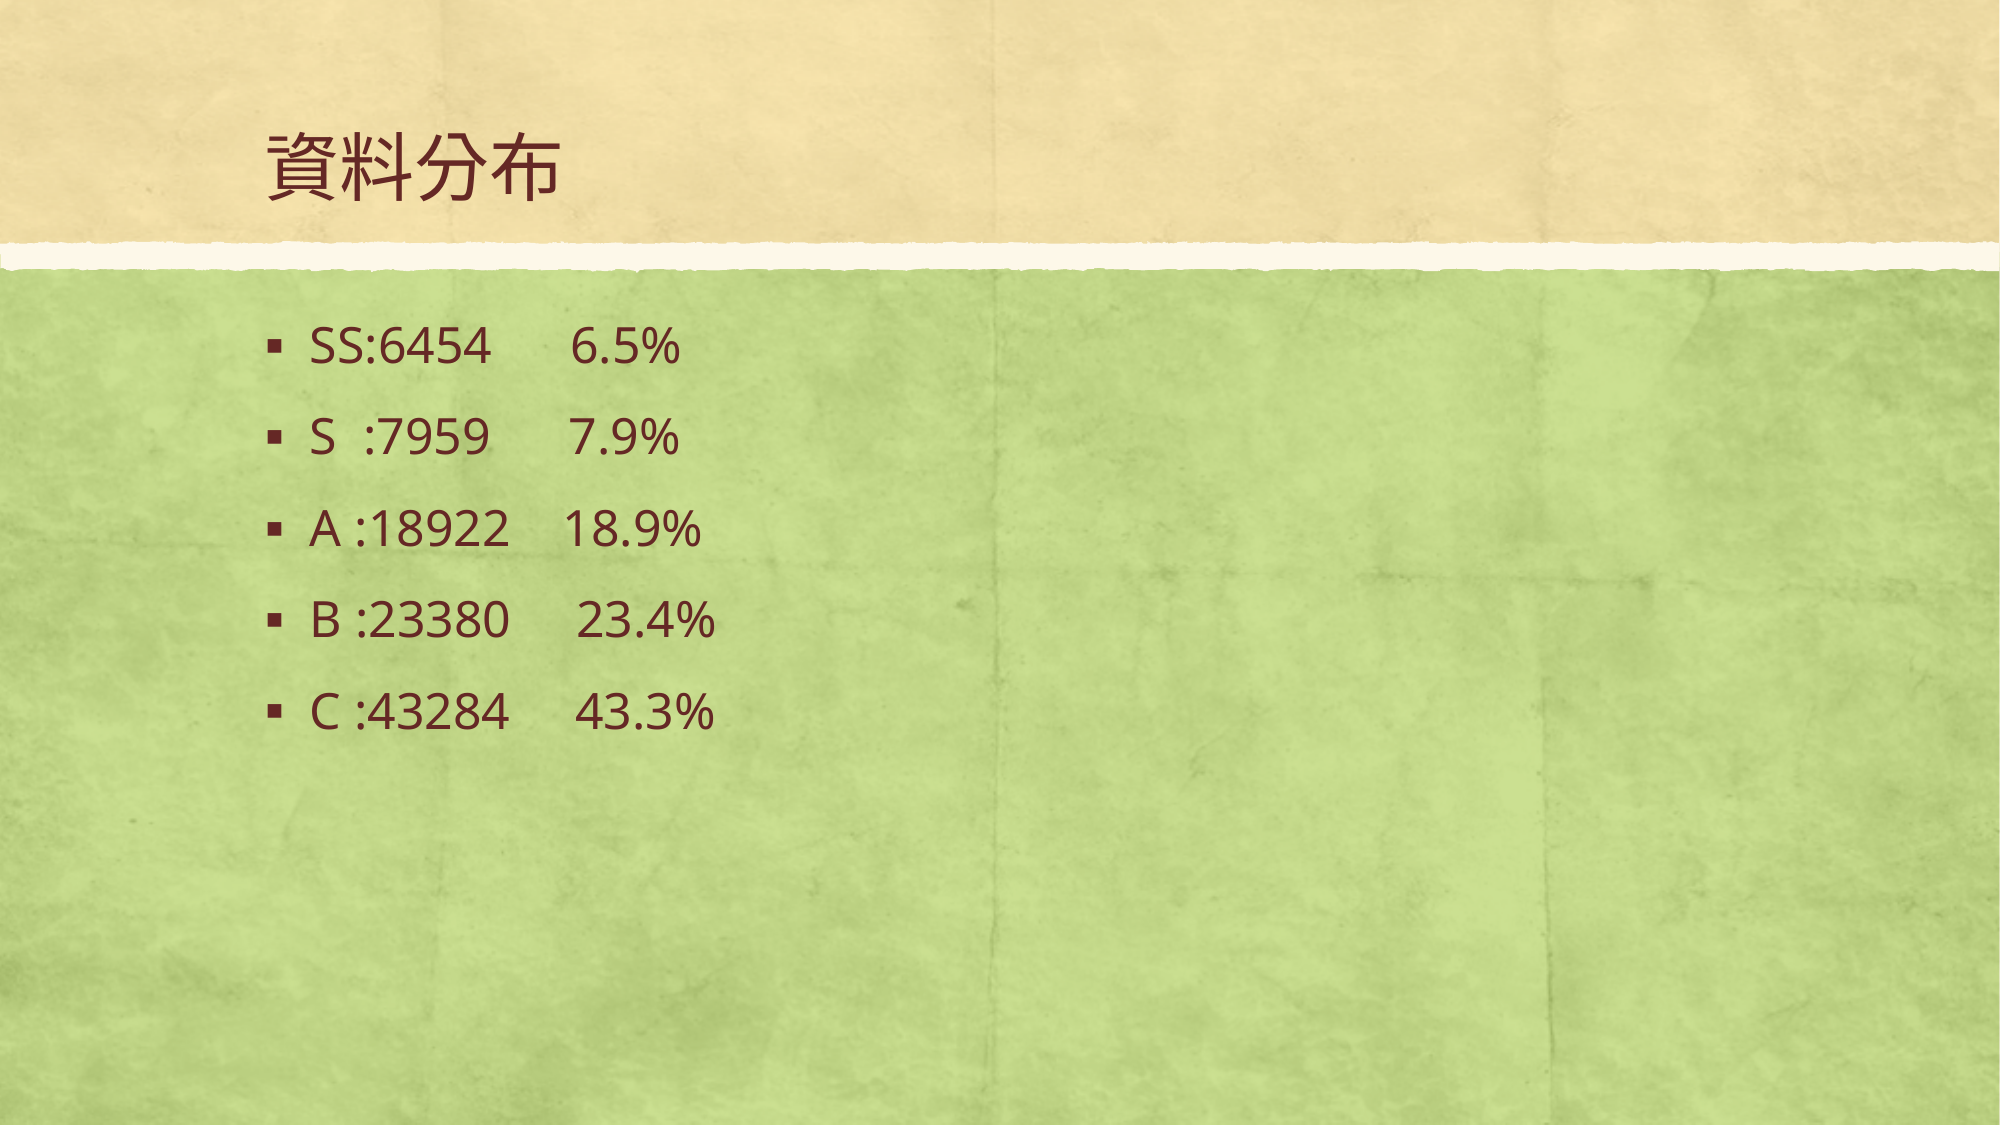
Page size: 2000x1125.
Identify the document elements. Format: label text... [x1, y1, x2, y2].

title 資料分布 [249, 31, 1750, 219]
list SS:6454 6.5% S :7959 7.9% A :18922 18.9% B :23380 23.4% C :43284 43.3% [249, 312, 1750, 1013]
